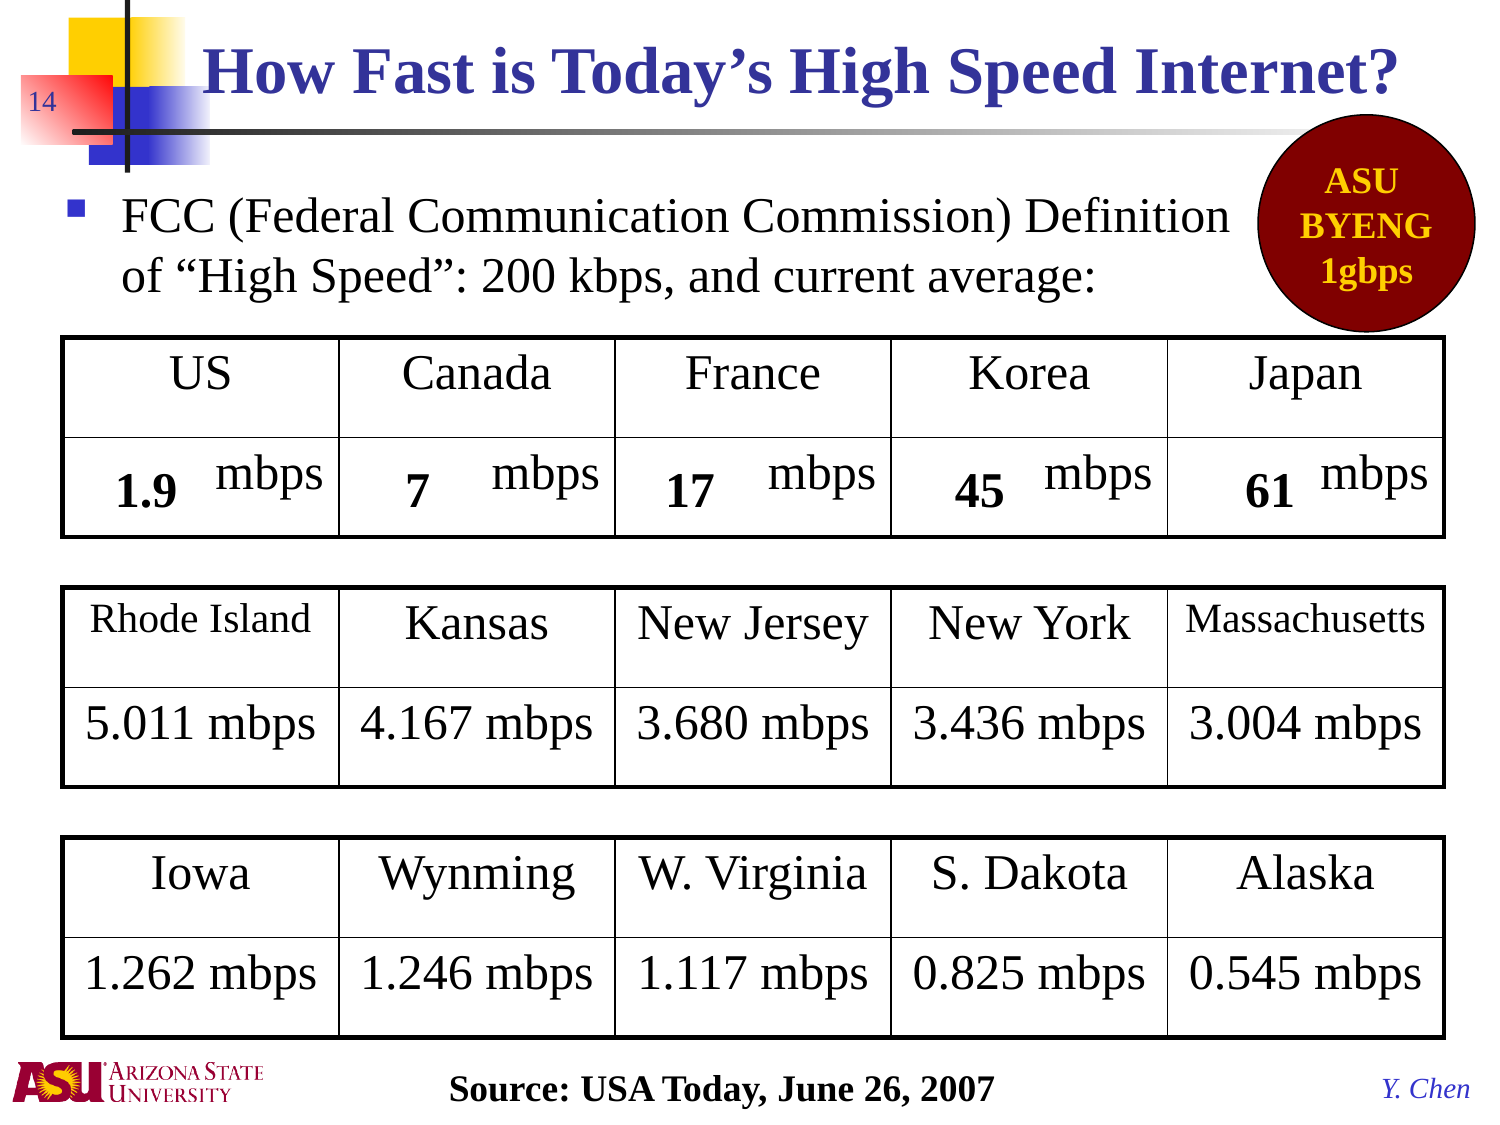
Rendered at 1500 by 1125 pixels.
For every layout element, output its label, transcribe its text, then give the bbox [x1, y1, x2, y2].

table_header W. Virginia [616, 840, 890, 937]
table_header Massachusetts [1168, 590, 1442, 687]
table_header Rhode Island [65, 590, 338, 687]
table_header France [616, 340, 890, 437]
table_cell mbps [892, 438, 1167, 535]
table_cell 1.117 mbps [616, 938, 890, 1035]
table_cell 1.246 mbps [340, 938, 614, 1035]
text_box 45 [940, 449, 1021, 525]
table_header Wynming [340, 840, 614, 937]
table_header Kansas [340, 590, 614, 687]
table_header Japan [1168, 340, 1442, 437]
table_cell 1.262 mbps [65, 938, 338, 1035]
table_cell mbps [1168, 438, 1442, 535]
text_box 61 [1230, 449, 1311, 525]
table_header New Jersey [616, 590, 890, 687]
table_cell mbps [65, 438, 338, 535]
table_cell 5.011 mbps [65, 688, 338, 785]
table_header Canada [340, 340, 614, 437]
text_box 7 [390, 449, 446, 525]
picture [12, 1062, 263, 1102]
text_box ASU BYENG 1gbps [1258, 114, 1475, 332]
slide_number 14 [12, 49, 326, 126]
table_header Korea [892, 340, 1167, 437]
list FCC (Federal Communication Commission) Definition of “High Speed”: 200 kbps, and current average: [50, 174, 1259, 363]
table_cell 0.545 mbps [1168, 938, 1442, 1035]
table_cell 3.680 mbps [616, 688, 890, 785]
table_cell 3.004 mbps [1168, 688, 1442, 785]
text_box Source: USA Today, June 26, 2007 [433, 1056, 1011, 1116]
table_cell 4.167 mbps [340, 688, 614, 785]
table_header Iowa [65, 840, 338, 937]
text_box 1.9 [100, 449, 193, 525]
title How Fast is Today’s High Speed Internet? [187, 12, 1438, 115]
table_cell mbps [340, 438, 614, 535]
table_header US [65, 340, 338, 437]
table_cell mbps [616, 438, 890, 535]
table_header New York [892, 590, 1167, 687]
table_cell 3.436 mbps [892, 688, 1167, 785]
table_header Alaska [1168, 840, 1442, 937]
text_box 17 [650, 449, 730, 525]
table_header S. Dakota [892, 840, 1167, 937]
table_cell 0.825 mbps [892, 938, 1167, 1035]
